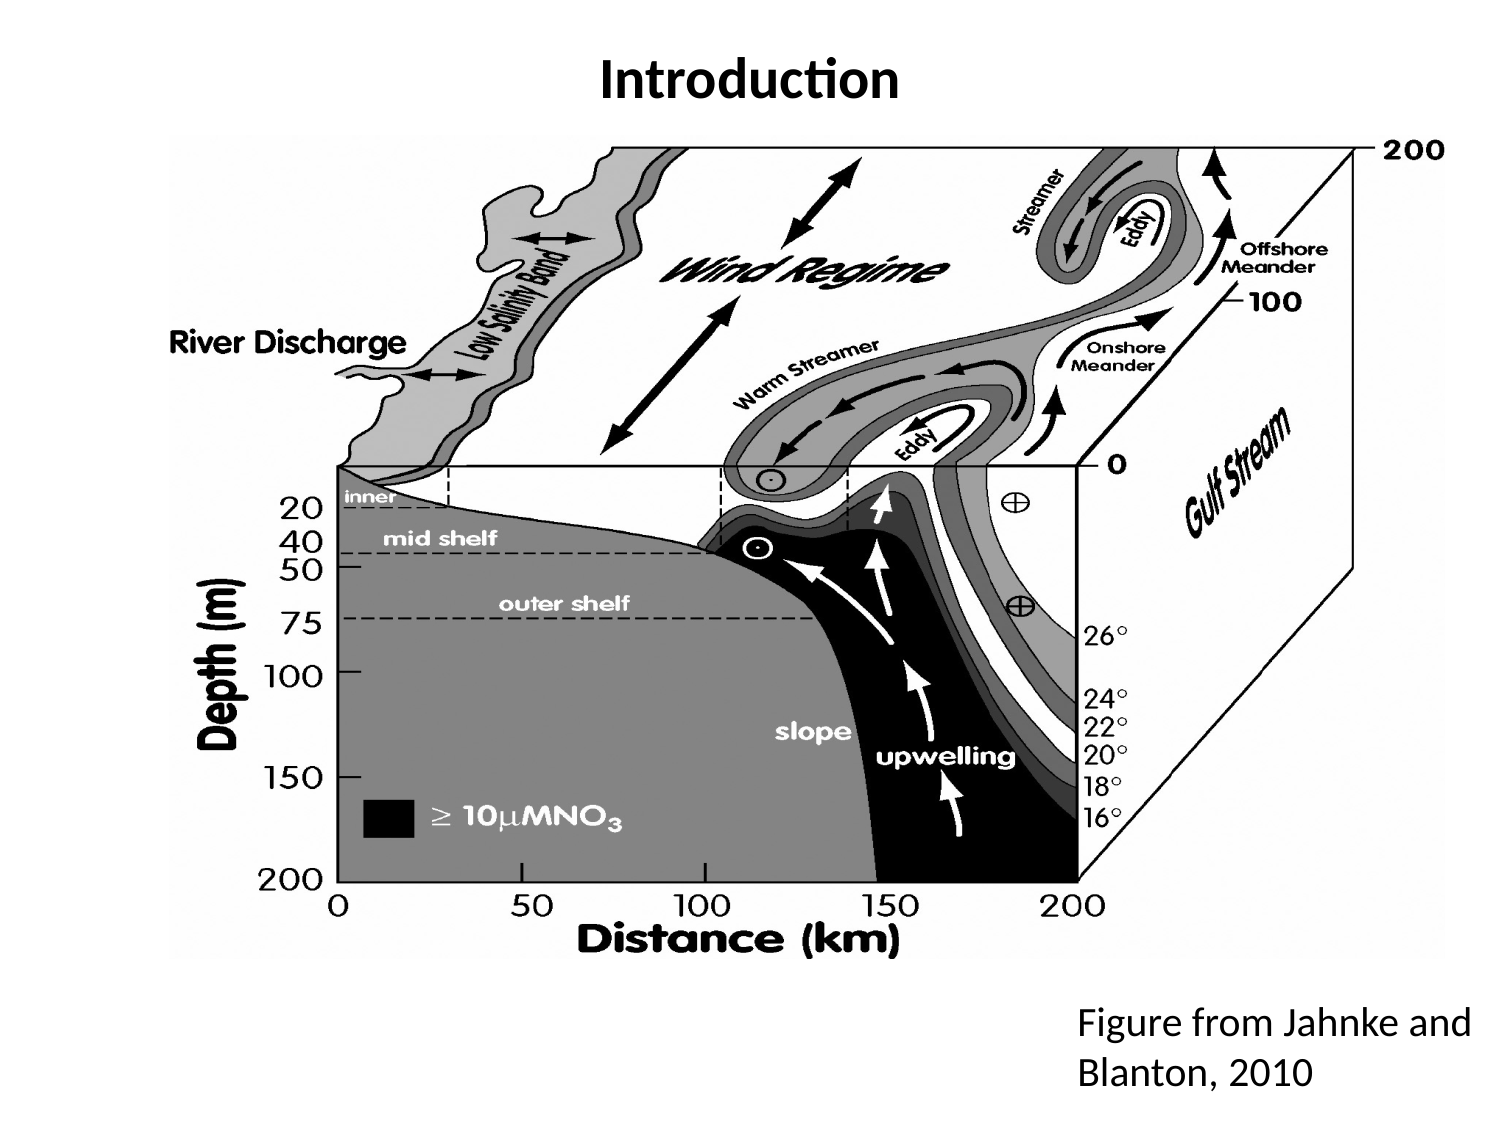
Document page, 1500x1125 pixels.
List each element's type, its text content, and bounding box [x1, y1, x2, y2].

picture [169, 135, 1445, 959]
title Introduction [112, 24, 1388, 125]
text_box Figure from Jahnke and Blanton, 2010 [1062, 987, 1497, 1103]
